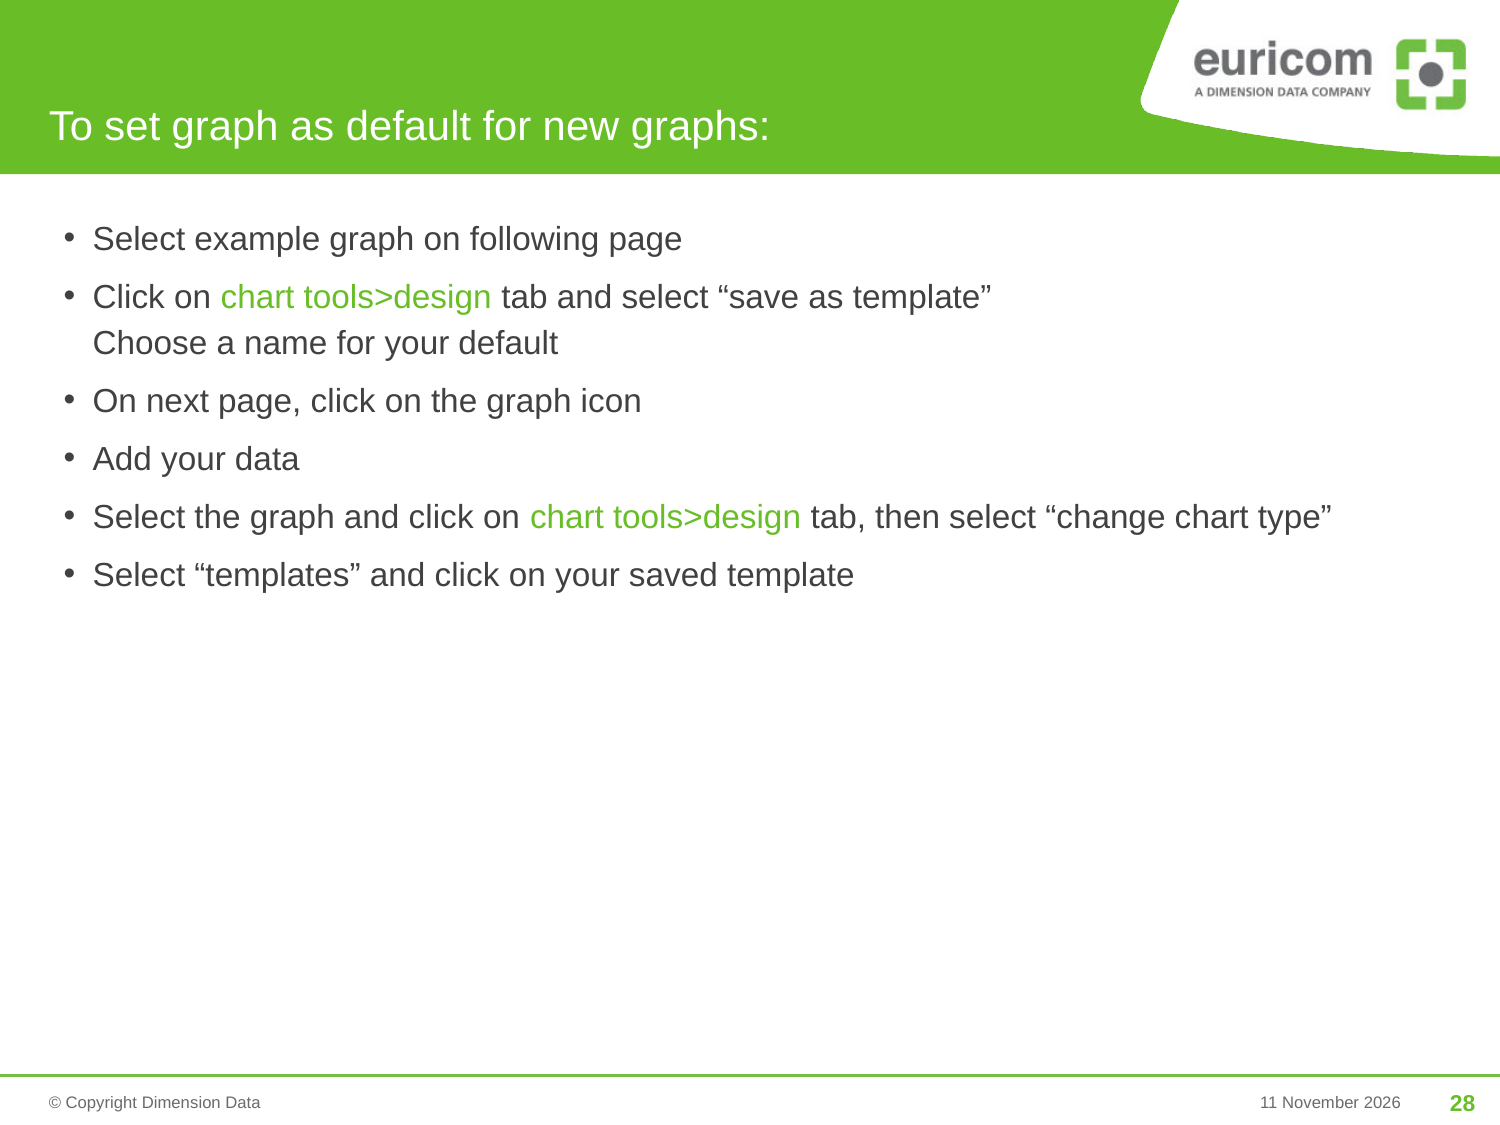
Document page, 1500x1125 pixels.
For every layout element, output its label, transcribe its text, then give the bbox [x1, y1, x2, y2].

picture [1131, 0, 1500, 177]
title To set graph as default for new graphs: [48, 12, 1101, 150]
list Select example graph on following page Click on chart tools>design tab and select “save as template” Choose a name for your default On next page, click on the graph icon Add your data Select the graph and click on chart tools>design tab, then select “change chart type” Select “templates” and click on your saved template [48, 212, 1452, 976]
